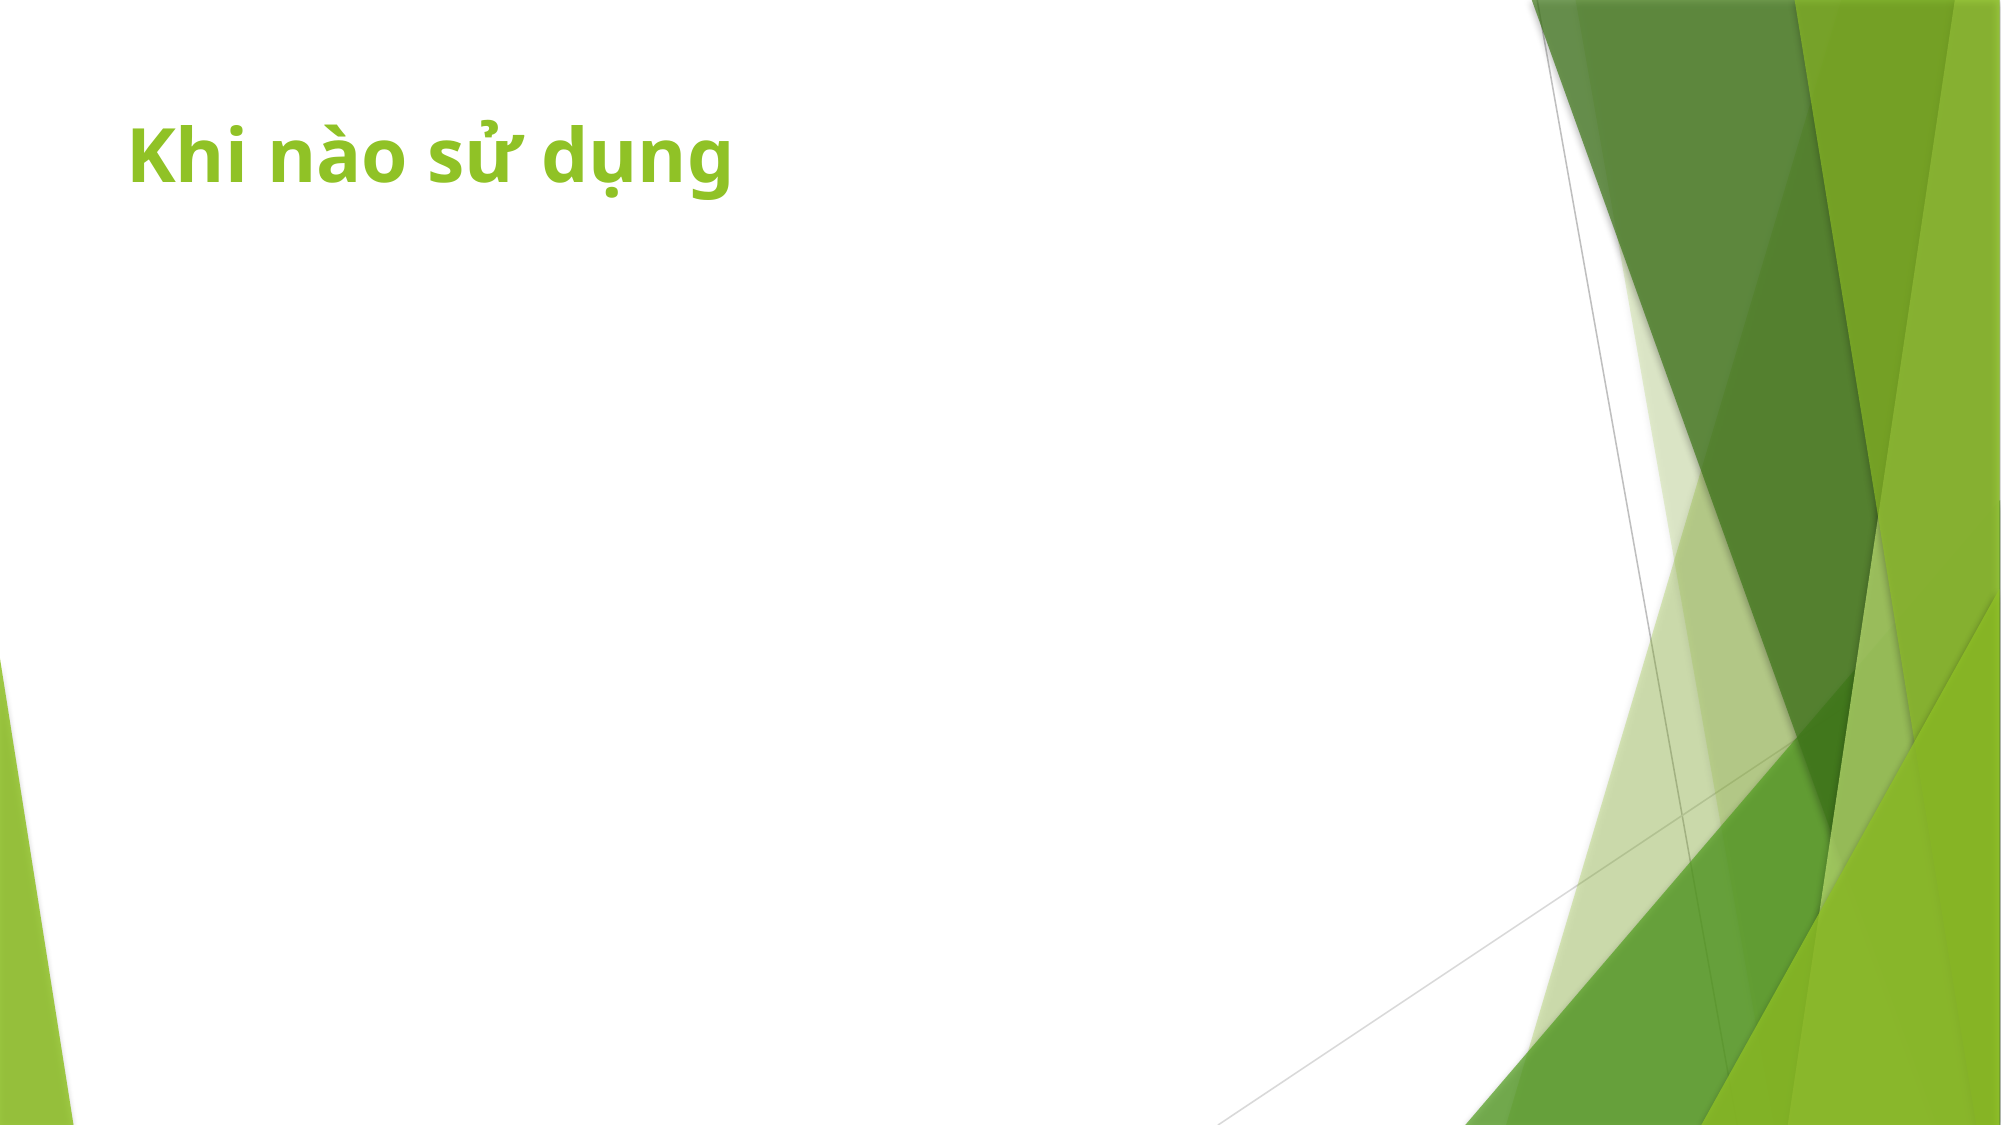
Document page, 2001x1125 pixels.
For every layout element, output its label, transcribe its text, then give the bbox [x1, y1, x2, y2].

title Khi nào sử dụng [111, 99, 1522, 317]
